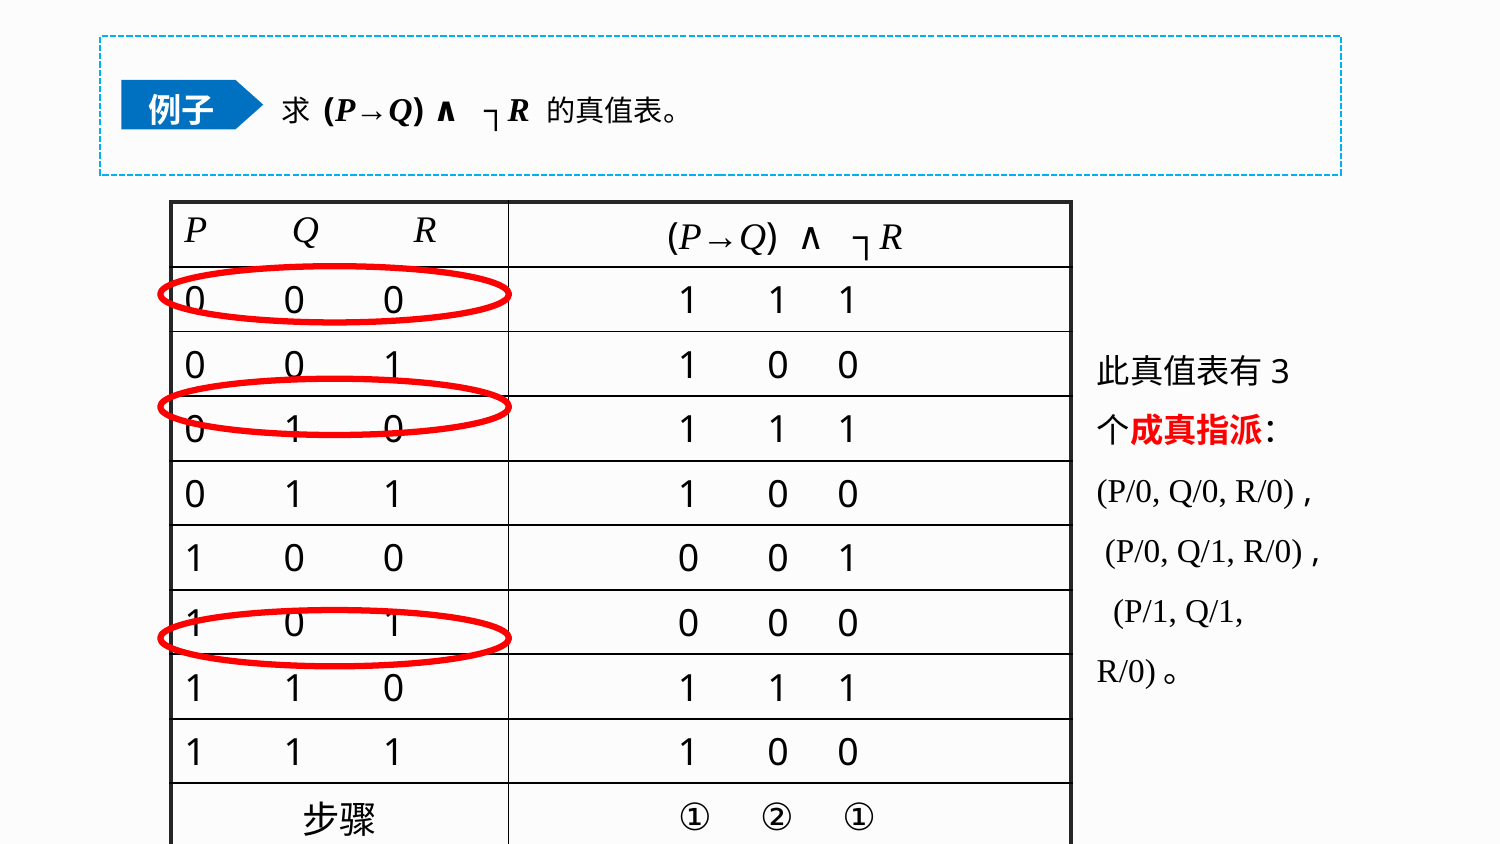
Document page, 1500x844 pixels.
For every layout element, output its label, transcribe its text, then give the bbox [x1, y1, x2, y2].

table_header (P→Q) ∧ ┐R [509, 204, 1069, 266]
text_box [99, 35, 1342, 176]
table_cell 0 0 1 [509, 526, 1069, 589]
text_box 此真值表有3个成真指派： (P/0, Q/0, R/0) , (P/0, Q/1, R/0) , (P/1, Q/1, R/0)。 [1081, 322, 1341, 694]
table_cell 1 1 1 [509, 268, 1069, 331]
table_cell 0 0 0 [509, 591, 1069, 653]
table_cell 1 0 0 [509, 332, 1069, 395]
table_header P Q R [173, 204, 508, 266]
table_cell 1 1 1 [509, 655, 1069, 718]
table_cell 1 1 0 [173, 667, 508, 718]
table_cell 1 0 0 [509, 720, 1069, 782]
table_cell 步骤 [173, 784, 508, 844]
table_cell ① ② ① [509, 784, 1069, 844]
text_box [160, 266, 509, 667]
table_cell 1 1 1 [509, 397, 1069, 460]
table_cell 1 0 0 [509, 462, 1069, 524]
table_cell 1 1 1 [173, 720, 508, 782]
